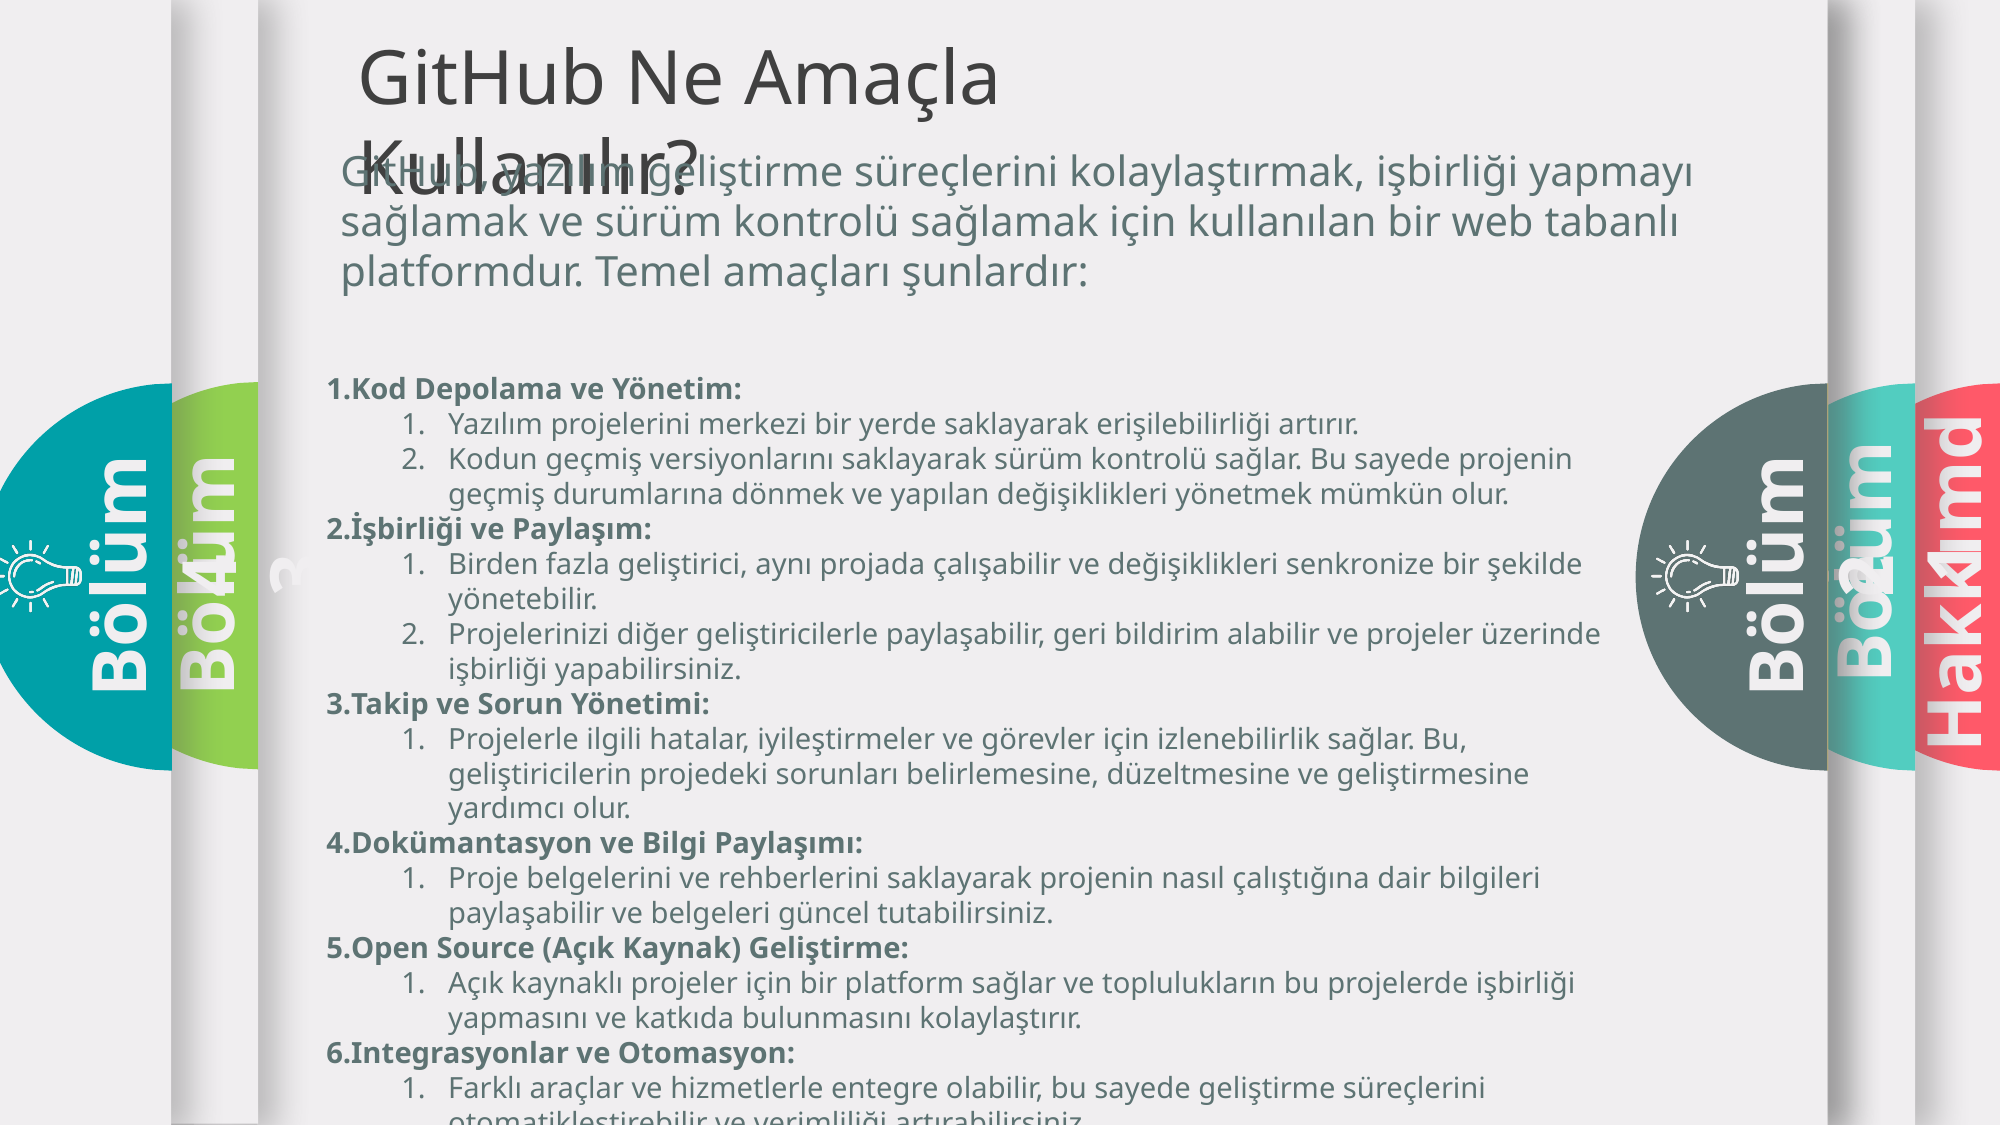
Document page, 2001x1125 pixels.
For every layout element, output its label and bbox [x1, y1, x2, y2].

text_box [178, 674, 624, 868]
text_box [624, 674, 1079, 868]
text_box [1916, 0, 2000, 1125]
text_box [172, 0, 259, 1124]
text_box [1079, 674, 1580, 868]
text_box [0, 0, 172, 1125]
text_box [1829, 0, 1916, 1125]
text_box [256, 0, 1828, 1125]
